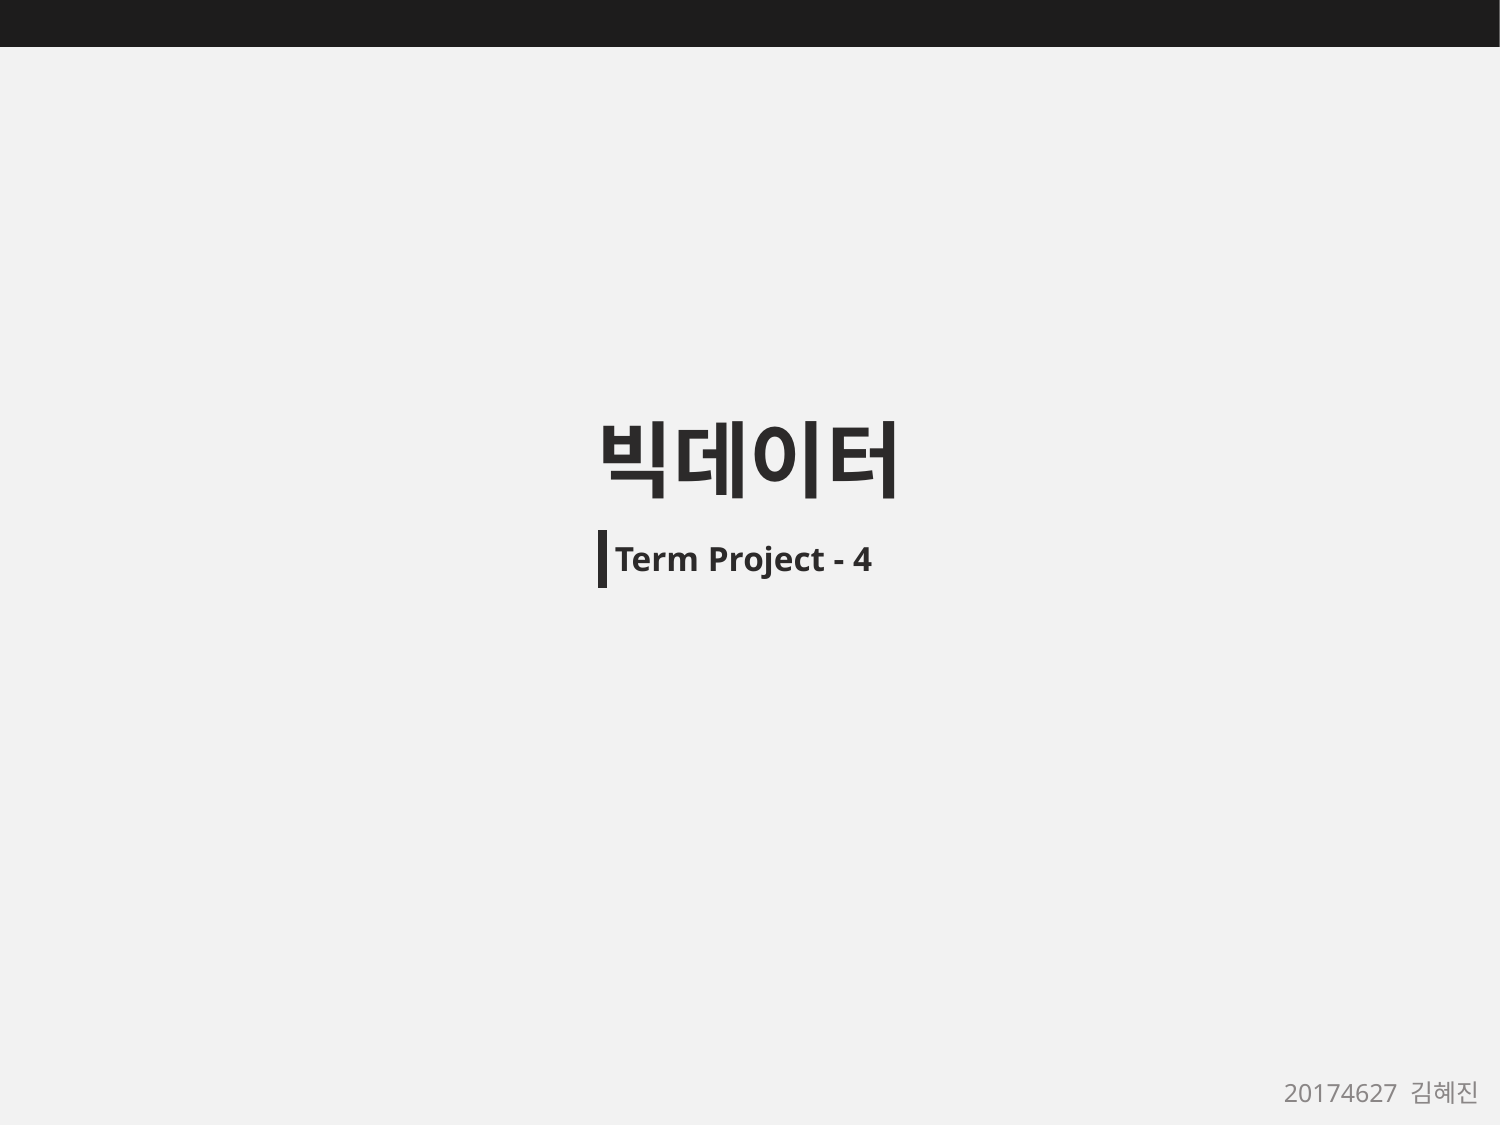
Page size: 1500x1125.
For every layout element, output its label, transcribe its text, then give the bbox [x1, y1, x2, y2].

text_box Term Project - 4 [599, 531, 995, 586]
text_box 20174627 김혜진 [1263, 1069, 1500, 1115]
text_box [0, 0, 1500, 48]
text_box 빅데이터 [0, 400, 1500, 516]
